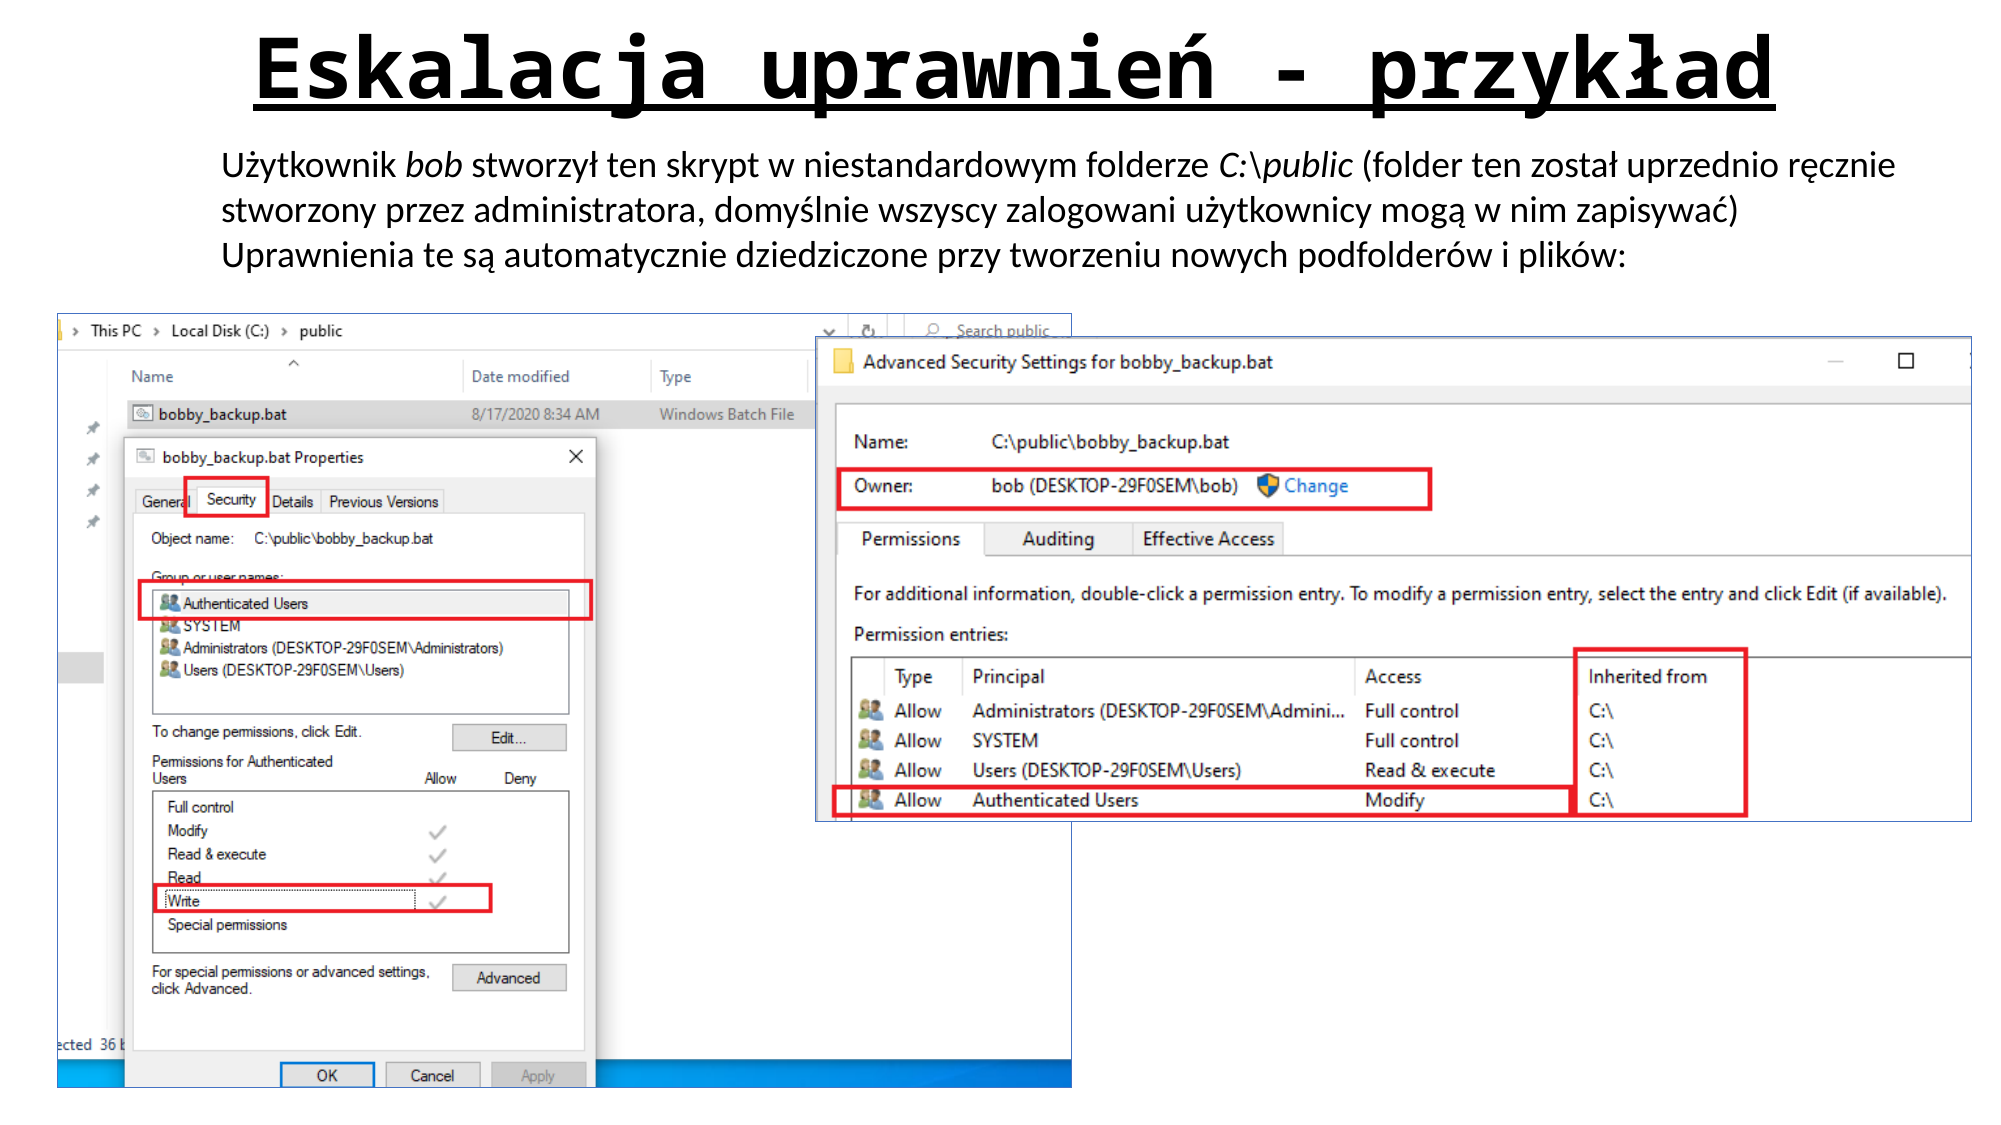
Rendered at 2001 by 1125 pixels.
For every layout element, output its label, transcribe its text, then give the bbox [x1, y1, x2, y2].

title Eskalacja uprawnień - przykład [57, 18, 1972, 124]
text_box Użytkownik bob stworzył ten skrypt w niestandardowym folderze C:\public (folder ten został uprzednio ręcznie stworzony przez administratora, domyślnie wszyscy zalogowani użytkownicy mogą w nim zapisywać) Uprawnienia te są automatycznie dziedziczone przy tworzeniu nowych podfolderów i plików: [206, 132, 1913, 283]
picture [57, 313, 1972, 1088]
